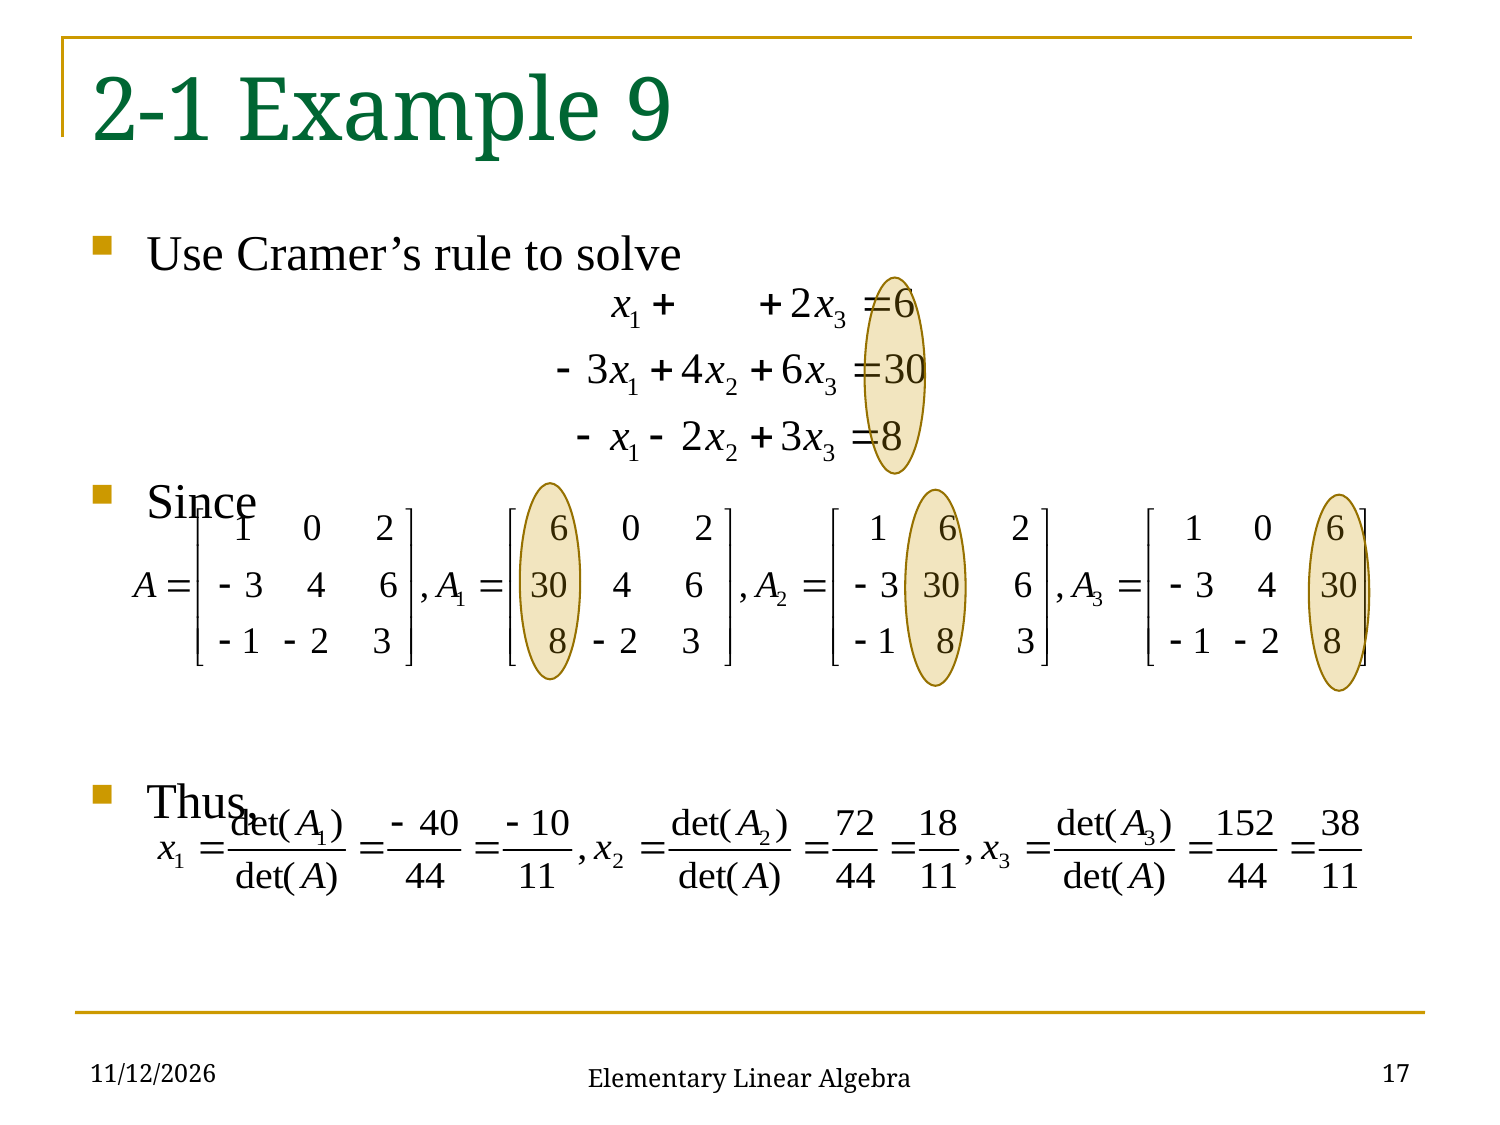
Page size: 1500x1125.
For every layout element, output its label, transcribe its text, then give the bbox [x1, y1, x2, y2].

text_box [1326, 685, 1352, 693]
footer Elementary Linear Algebra [512, 1024, 988, 1101]
text_box [531, 481, 569, 498]
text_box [124, 499, 1382, 676]
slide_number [74, 1023, 426, 1100]
text_box [1328, 492, 1350, 498]
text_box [149, 799, 1370, 904]
list Use Cramer’s rule to solve Since Thus, [75, 212, 1425, 1006]
title 2-1 Example 9 [75, 45, 1425, 212]
text_box [920, 487, 951, 498]
slide_number 17 [1074, 1023, 1426, 1100]
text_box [549, 274, 936, 472]
